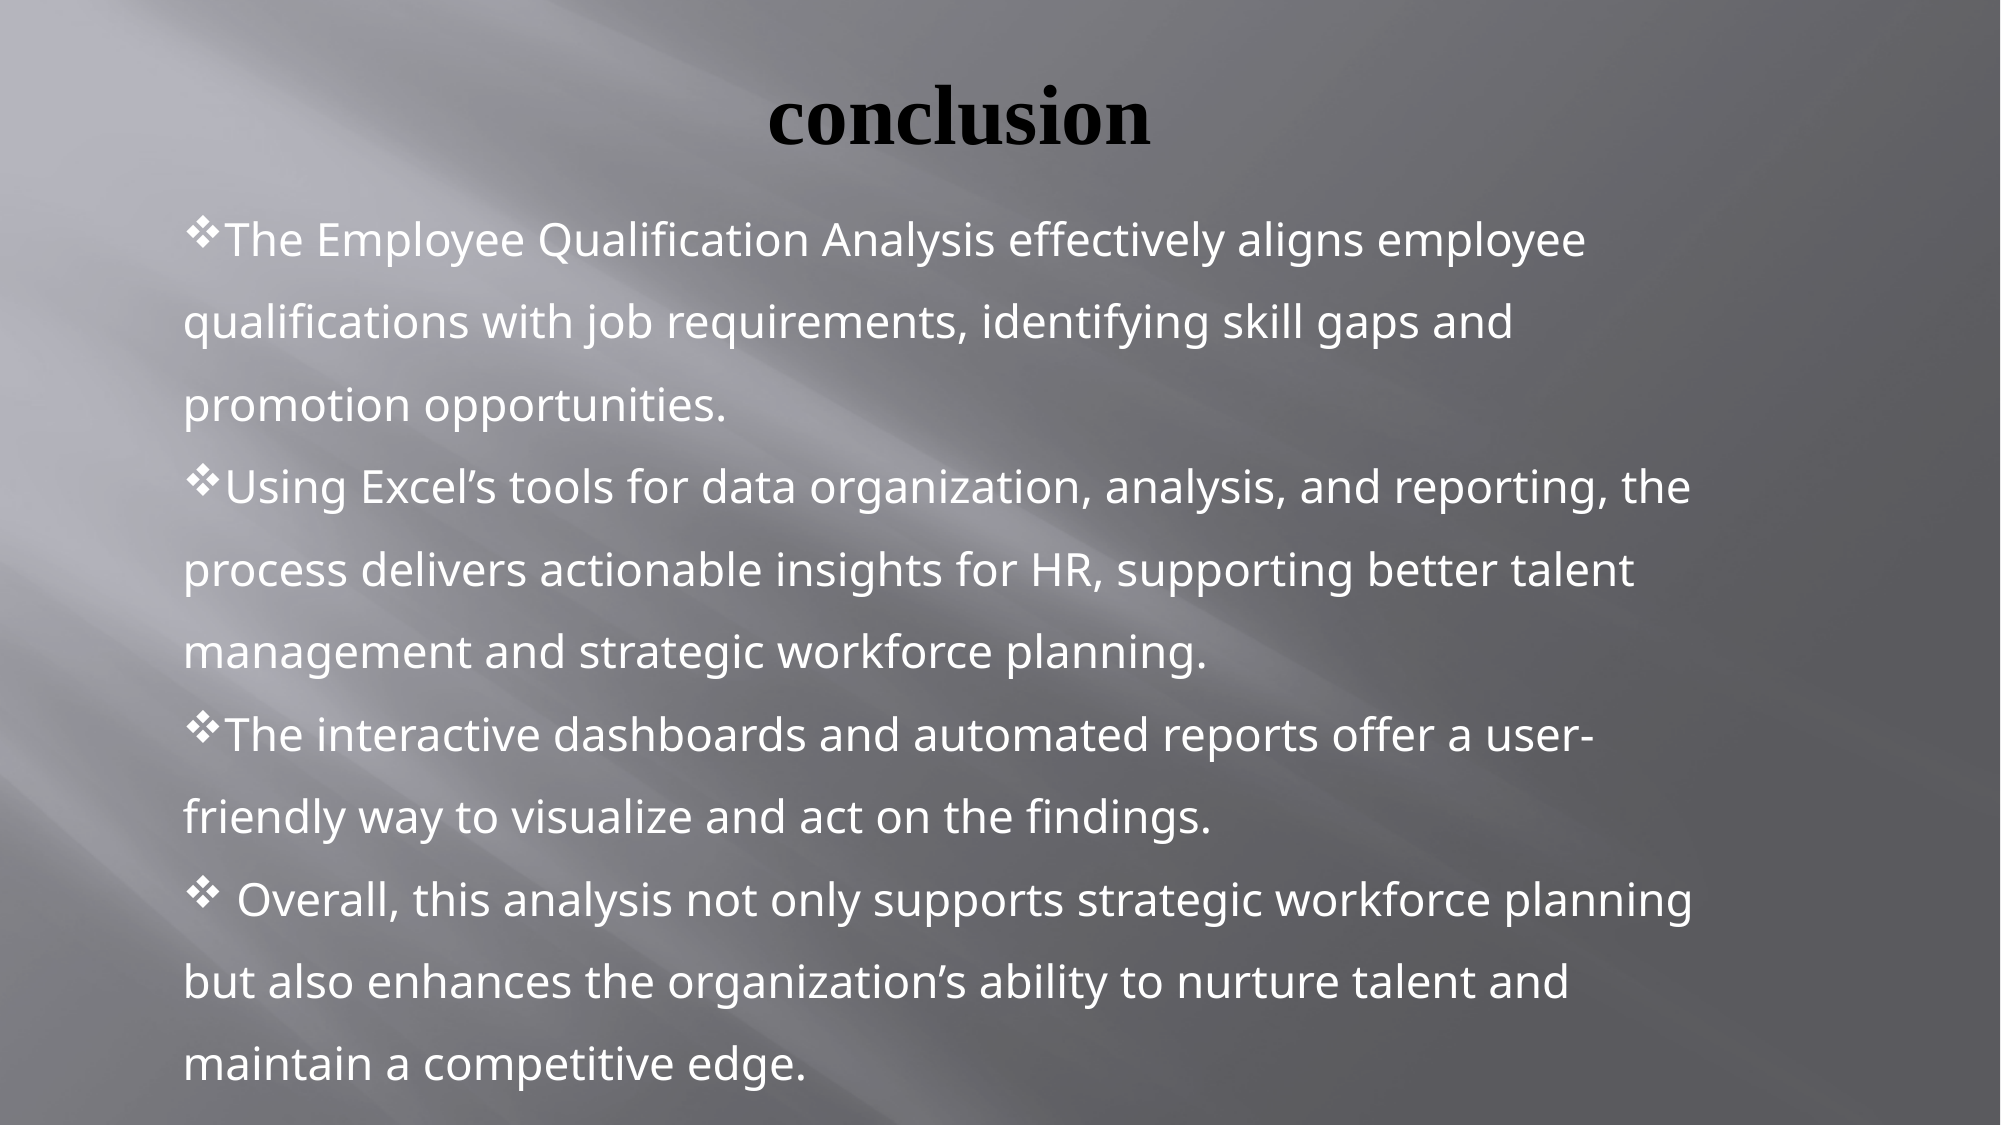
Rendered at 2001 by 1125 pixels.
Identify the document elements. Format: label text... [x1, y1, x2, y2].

text_box The Employee Qualification Analysis effectively aligns employee qualifications with job requirements, identifying skill gaps and promotion opportunities. Using Excel’s tools for data organization, analysis, and reporting, the process delivers actionable insights for HR, supporting better talent management and strategic workforce planning. The interactive dashboards and automated reports offer a user-friendly way to visualize and act on the findings. Overall, this analysis not only supports strategic workforce planning but also enhances the organization’s ability to nurture talent and maintain a competitive edge. [167, 175, 1739, 1125]
title conclusion [99, 45, 1821, 176]
